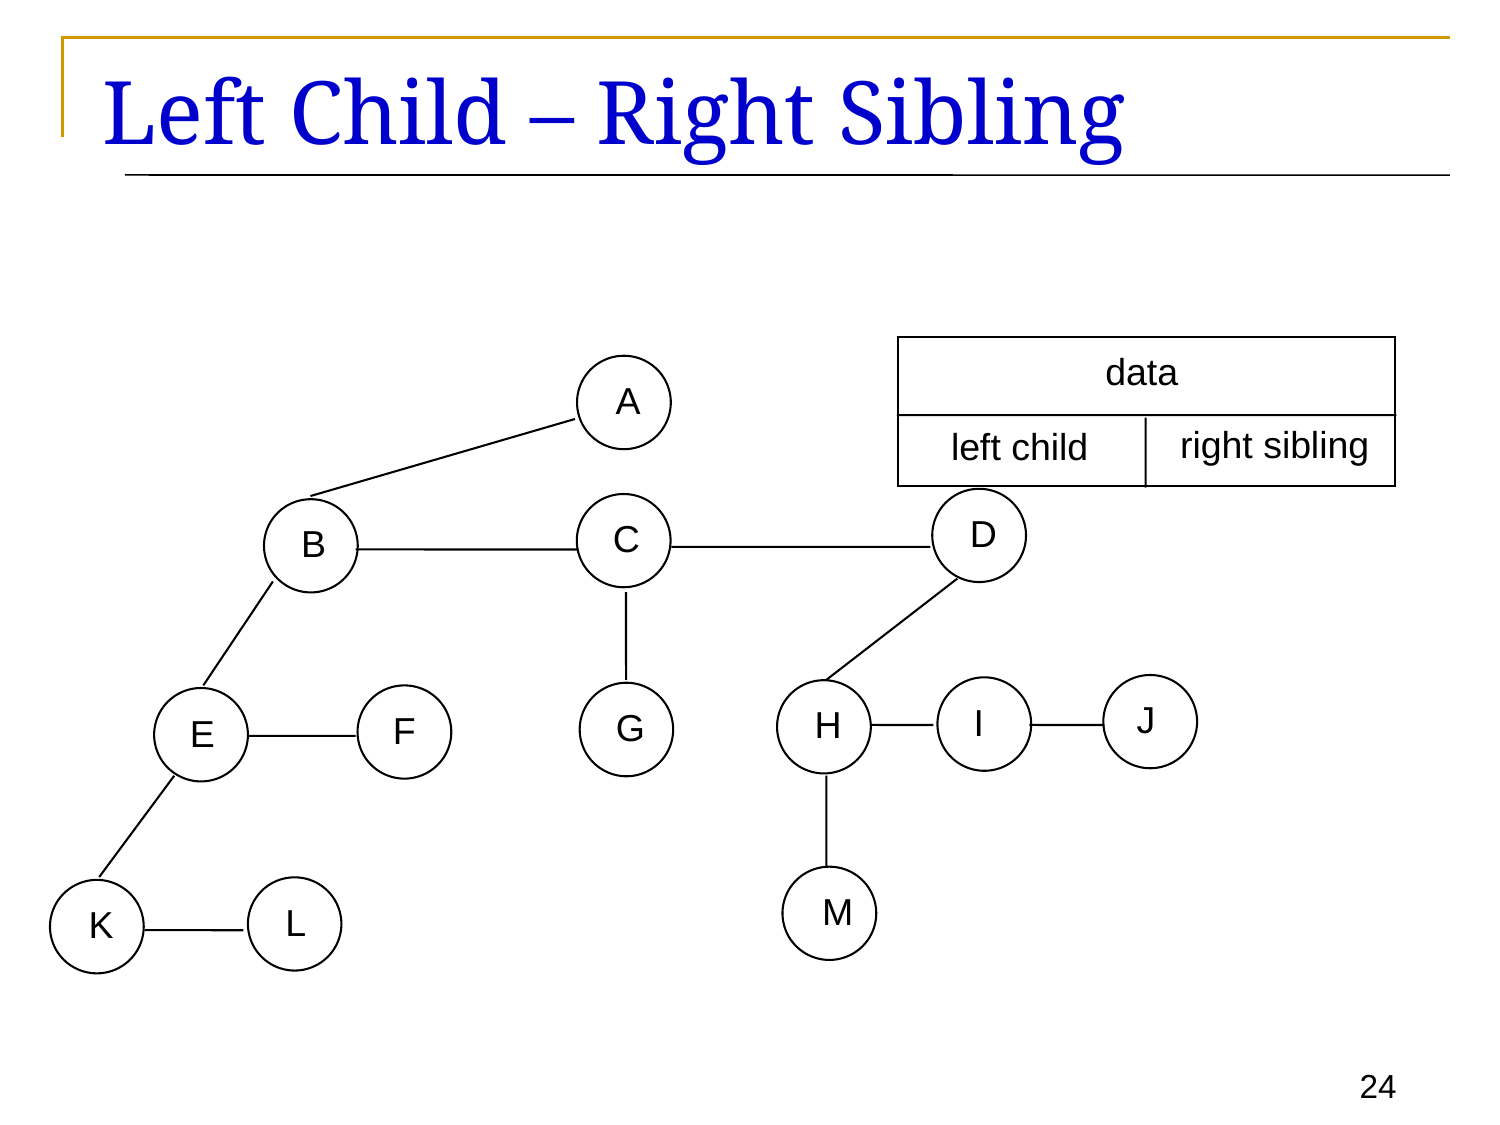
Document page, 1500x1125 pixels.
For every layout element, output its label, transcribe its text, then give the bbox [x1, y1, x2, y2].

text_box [579, 682, 674, 777]
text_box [357, 685, 452, 779]
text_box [49, 879, 144, 974]
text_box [896, 337, 1412, 492]
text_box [576, 355, 672, 450]
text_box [1103, 674, 1198, 769]
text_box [782, 866, 877, 961]
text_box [776, 679, 872, 774]
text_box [576, 493, 671, 588]
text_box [153, 687, 249, 782]
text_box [937, 677, 1032, 772]
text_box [247, 877, 342, 971]
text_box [931, 500, 1027, 583]
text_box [263, 498, 358, 593]
title Left Child – Right Sibling [87, 49, 1451, 163]
